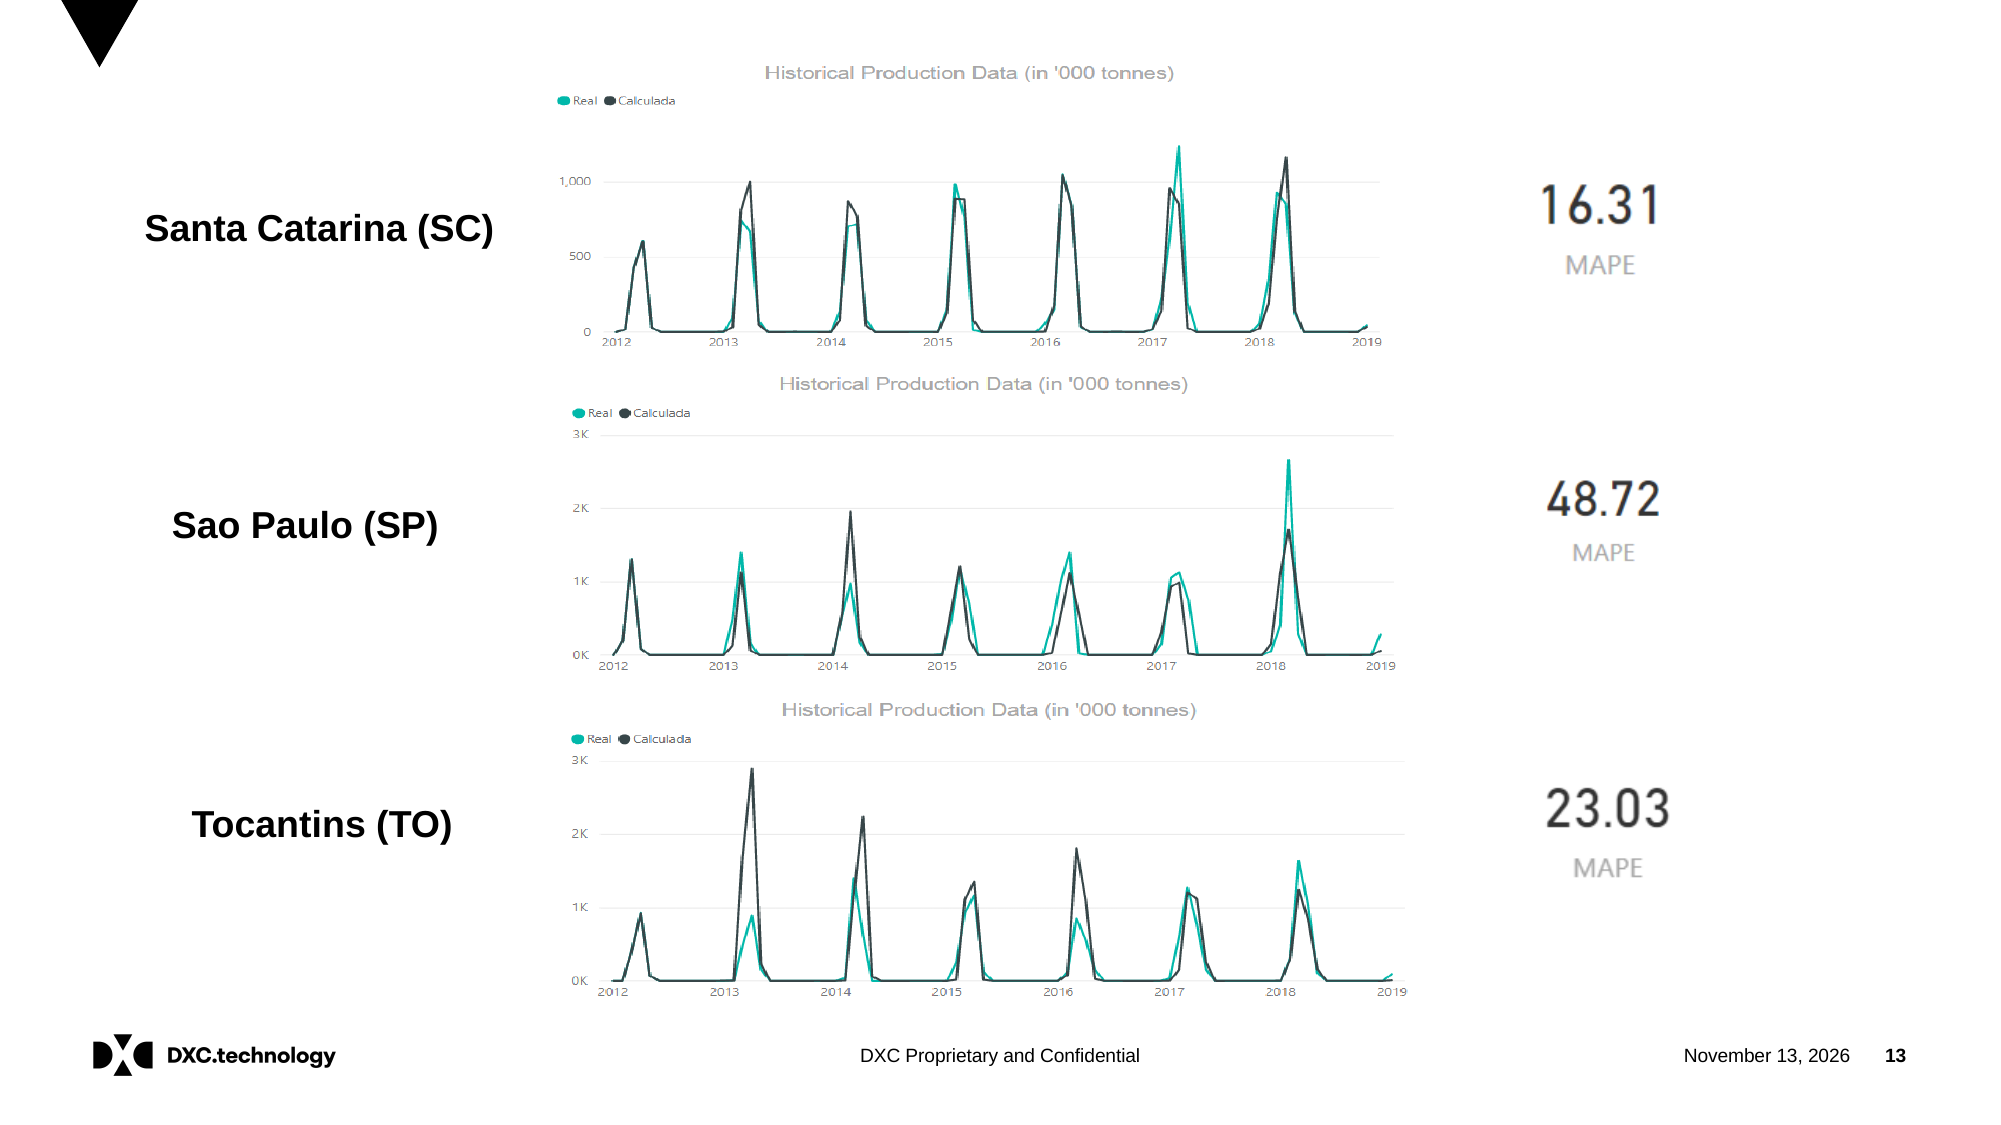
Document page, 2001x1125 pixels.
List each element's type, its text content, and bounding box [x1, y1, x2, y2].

text_box Santa Catarina (SC) [129, 196, 547, 256]
picture [568, 694, 1414, 1003]
picture [553, 64, 1392, 354]
picture [1535, 461, 1697, 588]
picture [1533, 158, 1678, 295]
text_box Sao Paulo (SP) [157, 494, 554, 554]
picture [568, 370, 1401, 679]
text_box Tocantins (TO) [176, 792, 554, 853]
picture [1535, 757, 1701, 904]
